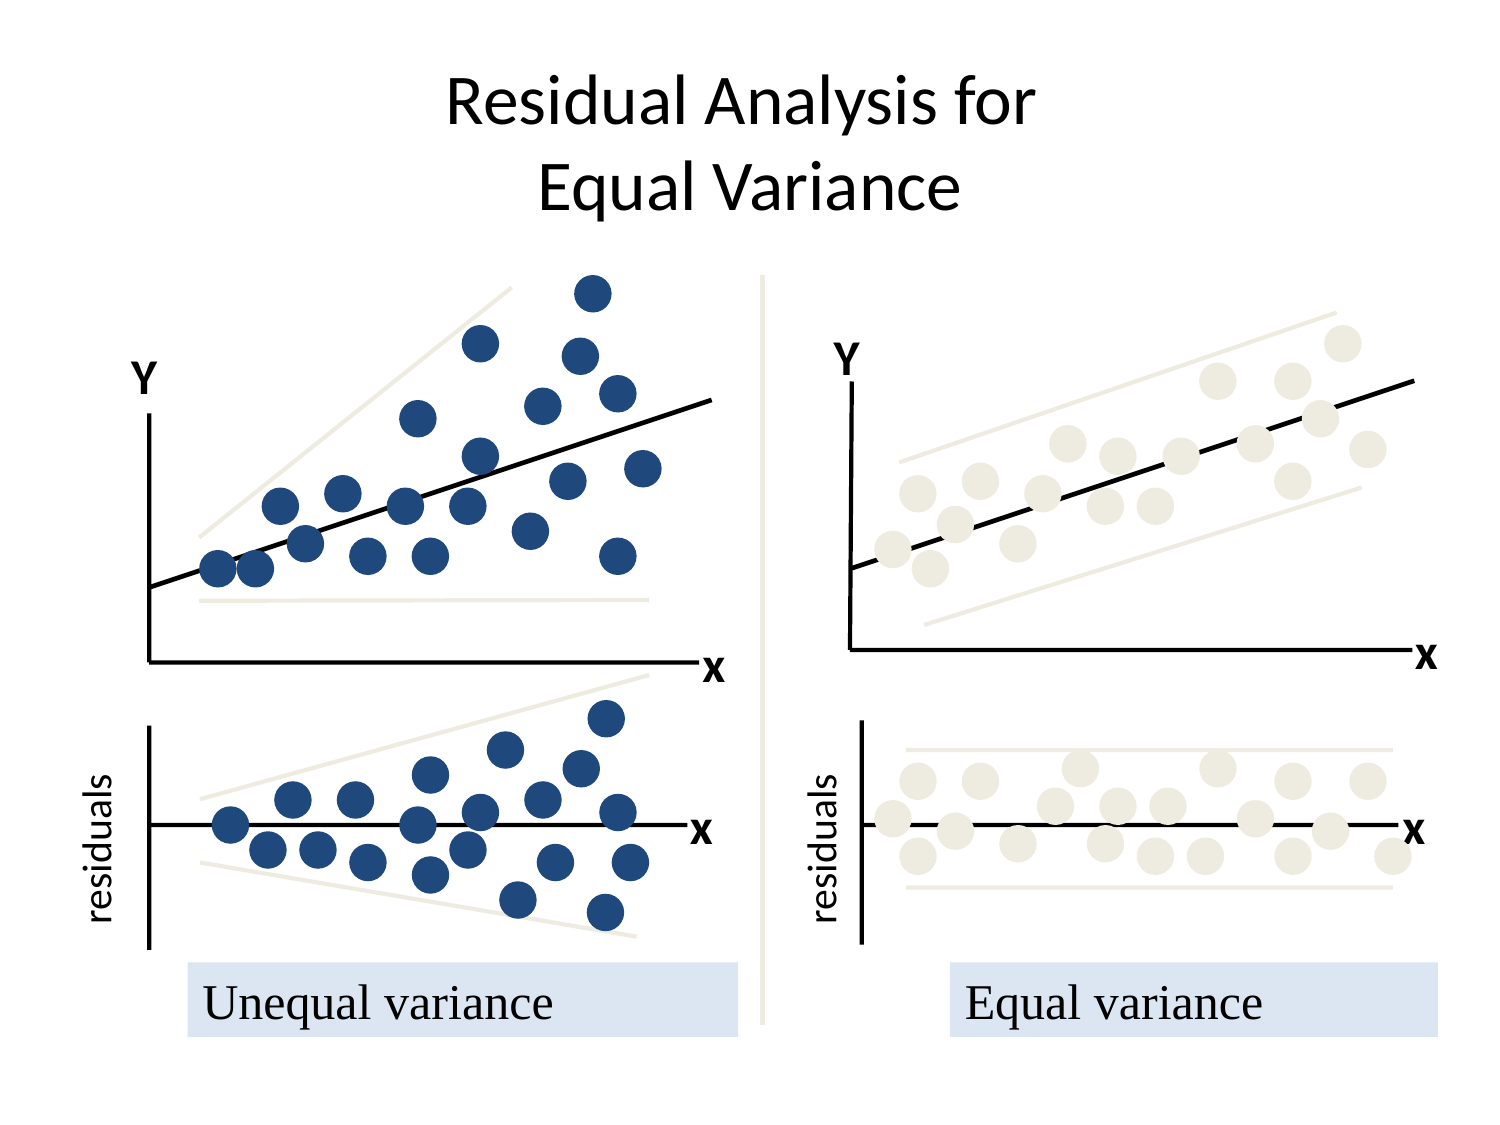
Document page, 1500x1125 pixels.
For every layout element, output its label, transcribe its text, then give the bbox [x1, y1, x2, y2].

text_box [961, 462, 1000, 501]
text_box [511, 512, 550, 550]
text_box [936, 812, 975, 850]
text_box [1136, 487, 1175, 526]
text_box [874, 530, 912, 569]
text_box Y [116, 337, 173, 413]
text_box [1162, 437, 1200, 475]
text_box [449, 487, 487, 526]
text_box [874, 800, 912, 838]
text_box [999, 825, 1037, 863]
text_box [399, 806, 437, 844]
text_box [1099, 437, 1137, 475]
text_box [999, 525, 1037, 563]
text_box [499, 881, 537, 919]
text_box [1311, 812, 1350, 850]
text_box [449, 831, 487, 869]
title Residual Analysis for Equal Variance [75, 45, 1425, 233]
text_box [524, 781, 562, 819]
text_box [249, 831, 287, 869]
text_box [399, 399, 437, 438]
text_box [961, 762, 1000, 801]
text_box [274, 781, 312, 819]
text_box [1236, 425, 1275, 463]
text_box [611, 843, 650, 882]
text_box [1036, 787, 1075, 826]
text_box [486, 731, 525, 769]
text_box residuals [62, 725, 127, 940]
text_box [1136, 837, 1175, 876]
text_box [299, 831, 337, 869]
text_box [336, 781, 375, 819]
text_box [1061, 750, 1100, 788]
text_box residuals [787, 725, 852, 940]
text_box [561, 337, 600, 376]
text_box x [1399, 612, 1477, 687]
text_box [599, 537, 637, 576]
text_box [199, 549, 237, 588]
text_box [286, 525, 325, 563]
text_box [899, 837, 937, 876]
text_box [1349, 430, 1387, 469]
text_box [1274, 762, 1312, 801]
text_box [1301, 399, 1340, 438]
text_box [624, 450, 662, 488]
text_box [461, 324, 500, 363]
text_box [1236, 800, 1275, 838]
text_box [524, 387, 562, 426]
text_box Equal variance [949, 962, 1438, 1037]
text_box [1324, 324, 1362, 363]
text_box [562, 750, 601, 788]
text_box Unequal variance [187, 962, 739, 1037]
text_box [461, 437, 500, 475]
text_box [1024, 474, 1062, 513]
text_box [1086, 825, 1125, 863]
text_box [349, 843, 387, 882]
text_box [1274, 837, 1312, 876]
text_box [1199, 362, 1237, 400]
text_box [911, 549, 950, 588]
text_box x [687, 624, 762, 700]
text_box [536, 843, 575, 882]
text_box [936, 505, 975, 544]
text_box [236, 549, 275, 588]
text_box [1099, 787, 1137, 826]
text_box [899, 474, 937, 513]
text_box [349, 537, 387, 576]
text_box [1186, 837, 1225, 876]
text_box [1349, 762, 1387, 801]
text_box [386, 487, 425, 526]
text_box [324, 474, 362, 513]
text_box [1274, 362, 1312, 400]
text_box [411, 856, 450, 894]
text_box [1149, 787, 1187, 826]
text_box [411, 537, 450, 576]
text_box Y [818, 318, 875, 393]
text_box [1086, 487, 1125, 526]
text_box [1374, 837, 1412, 876]
text_box [899, 762, 937, 801]
text_box [1049, 425, 1087, 463]
text_box [574, 275, 612, 313]
text_box [261, 487, 300, 526]
text_box [461, 793, 500, 832]
text_box [1199, 750, 1237, 788]
text_box [411, 756, 450, 794]
text_box [211, 806, 250, 844]
text_box [587, 699, 625, 738]
text_box [549, 462, 587, 501]
text_box [599, 375, 637, 413]
text_box [1274, 462, 1312, 501]
text_box [586, 893, 625, 932]
text_box x [674, 787, 752, 862]
text_box x [1387, 787, 1464, 862]
text_box [599, 793, 637, 832]
